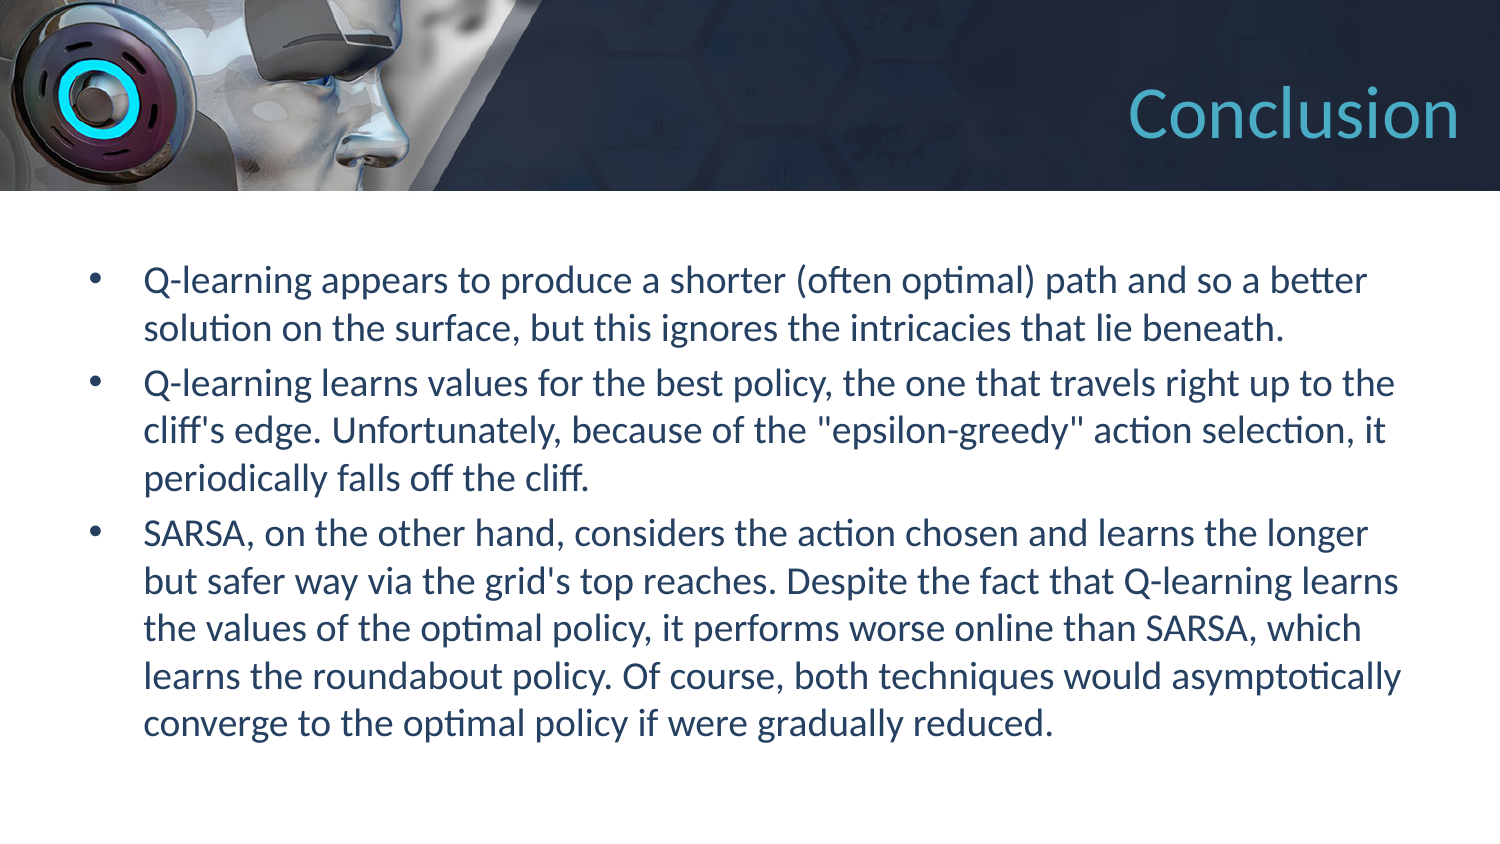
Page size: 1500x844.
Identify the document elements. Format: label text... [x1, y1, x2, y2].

picture [0, 0, 1500, 844]
title Conclusion [123, 46, 1477, 172]
list Q-learning appears to produce a shorter (often optimal) path and so a better solution on the surface, but this ignores the intricacies that lie beneath. Q-learning learns values for the best policy, the one that travels right up to the cliff's edge. Unfortunately, because of the "epsilon-greedy" action selection, it periodically falls off the cliff. SARSA, on the other hand, considers the action chosen and learns the longer but safer way via the grid's top reaches. Despite the fact that Q-learning learns the values of the optimal policy, it performs worse online than SARSA, which learns the roundabout policy. Of course, both techniques would asymptotically converge to the optimal policy if were gradually reduced. [73, 246, 1427, 798]
